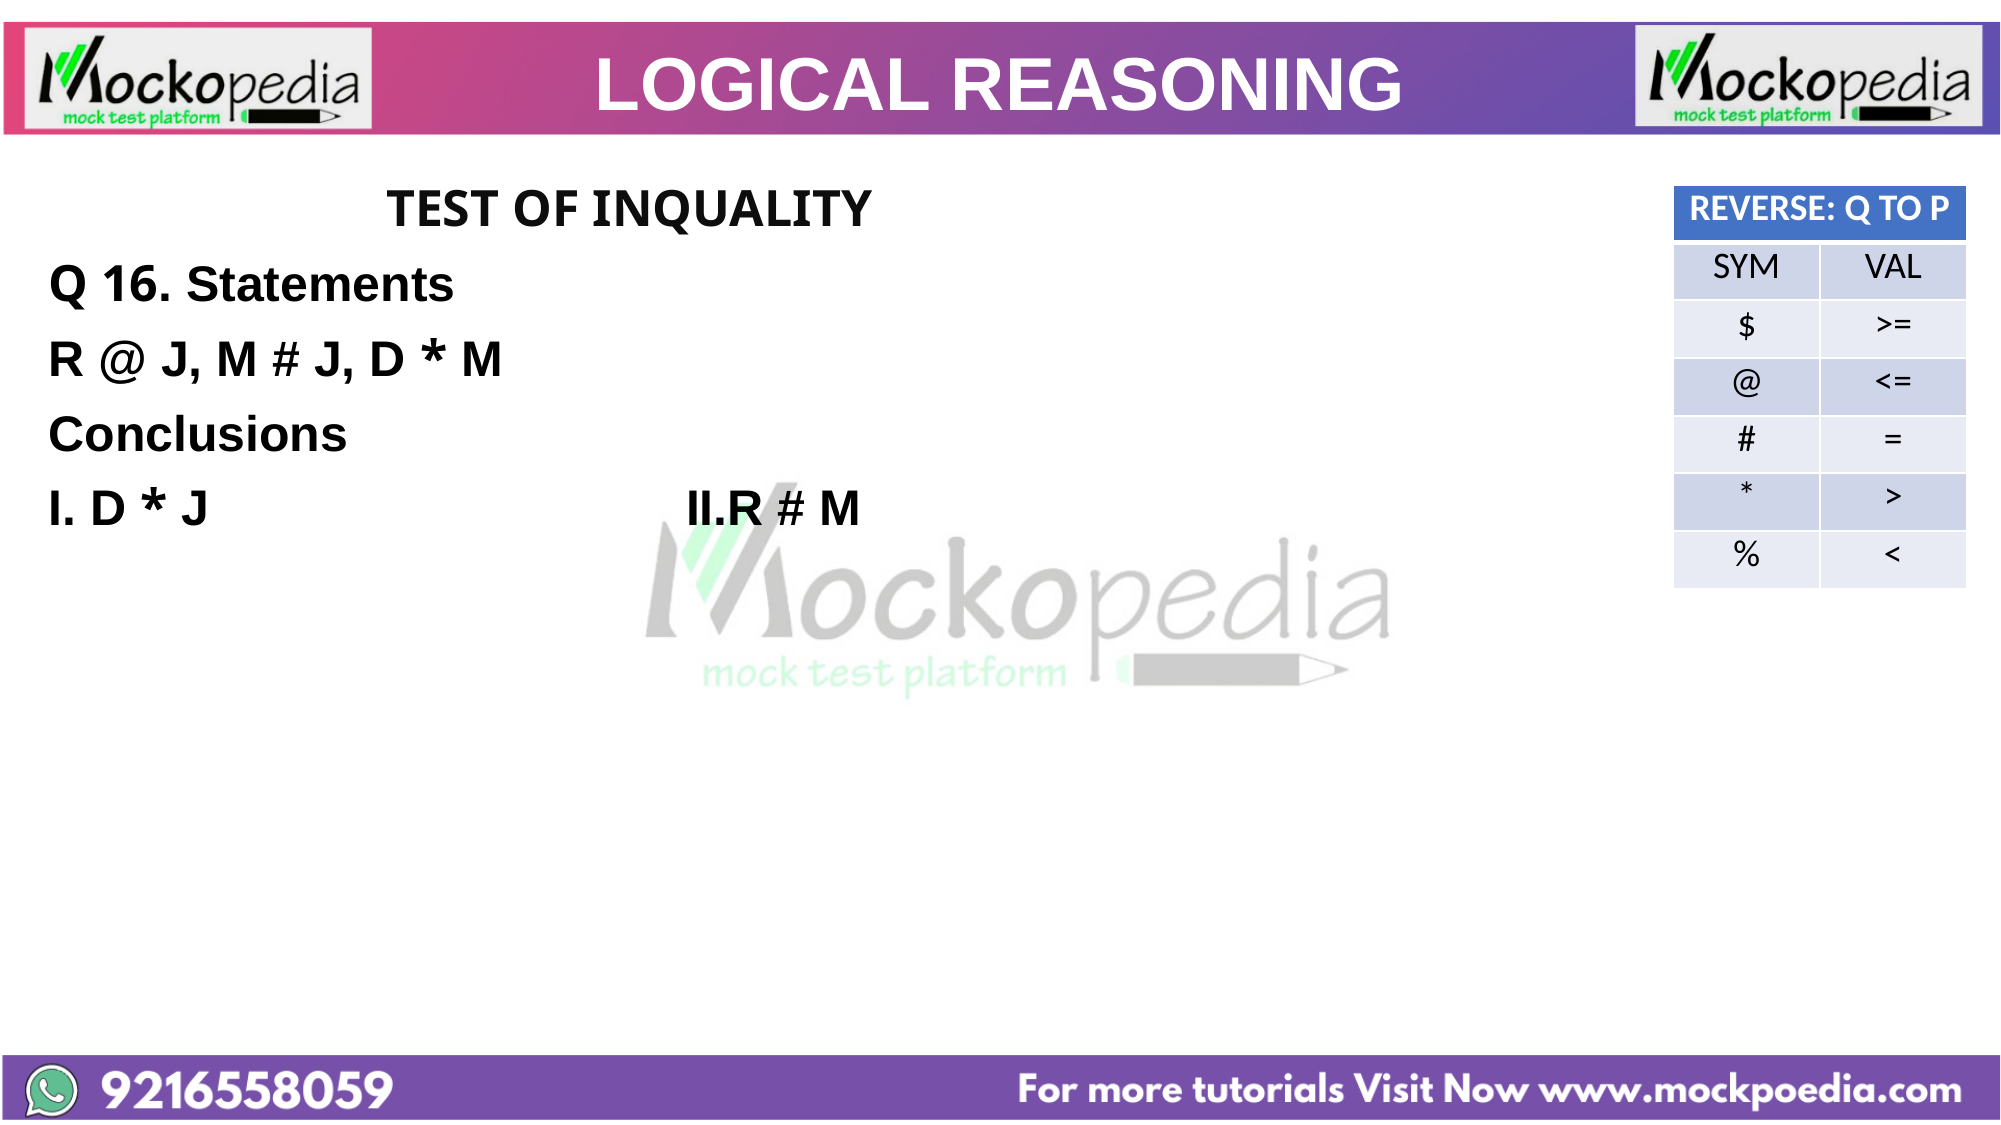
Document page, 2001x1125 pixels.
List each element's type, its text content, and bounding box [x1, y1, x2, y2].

table_cell $ [1674, 301, 1819, 357]
table_cell VAL [1821, 245, 1966, 299]
table_cell * [1674, 474, 1819, 530]
table_cell @ [1674, 359, 1819, 415]
table_cell % [1674, 532, 1819, 588]
table_cell = [1821, 417, 1966, 472]
table_cell >= [1821, 301, 1966, 357]
title LOGICAL REASONING [41, 31, 1959, 142]
table_cell # [1674, 417, 1819, 472]
table_cell SYM [1674, 245, 1819, 299]
table_cell > [1821, 474, 1966, 530]
table_cell < [1821, 532, 1966, 588]
table_header REVERSE: Q TO P [1674, 186, 1966, 240]
table_cell <= [1821, 359, 1966, 415]
picture [0, 0, 2001, 1125]
list TEST OF INQUALITY Q 16. Statements R @ J, M # J, D * M Conclusions I. D * J II.R # M [33, 175, 1959, 1053]
